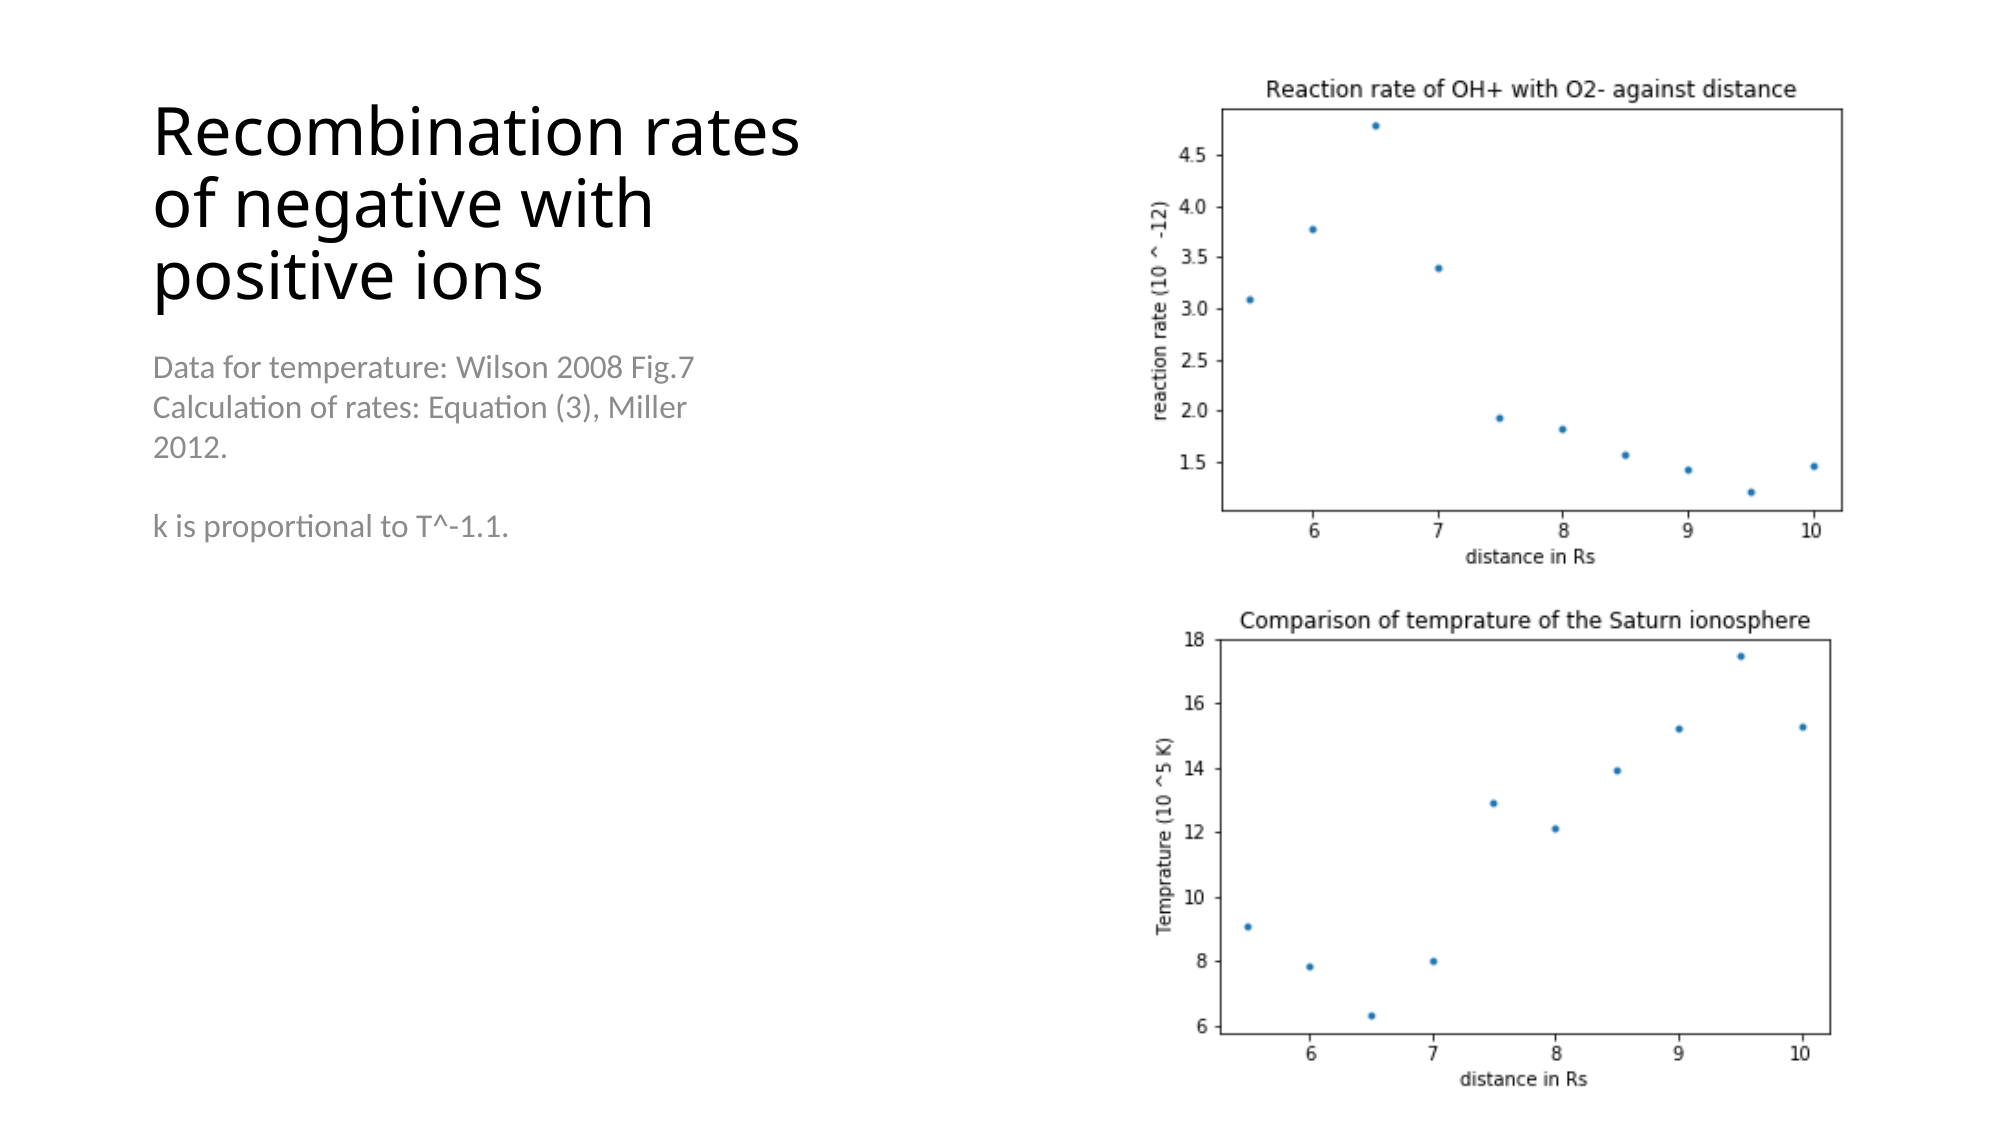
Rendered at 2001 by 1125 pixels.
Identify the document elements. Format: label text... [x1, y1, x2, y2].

title Recombination rates of negative with positive ions [137, 75, 885, 338]
picture [1122, 44, 1921, 1099]
list Data for temperature: Wilson 2008 Fig.7 Calculation of rates: Equation (3), Miller 2012. k is proportional to T^-1.1. [137, 337, 783, 786]
